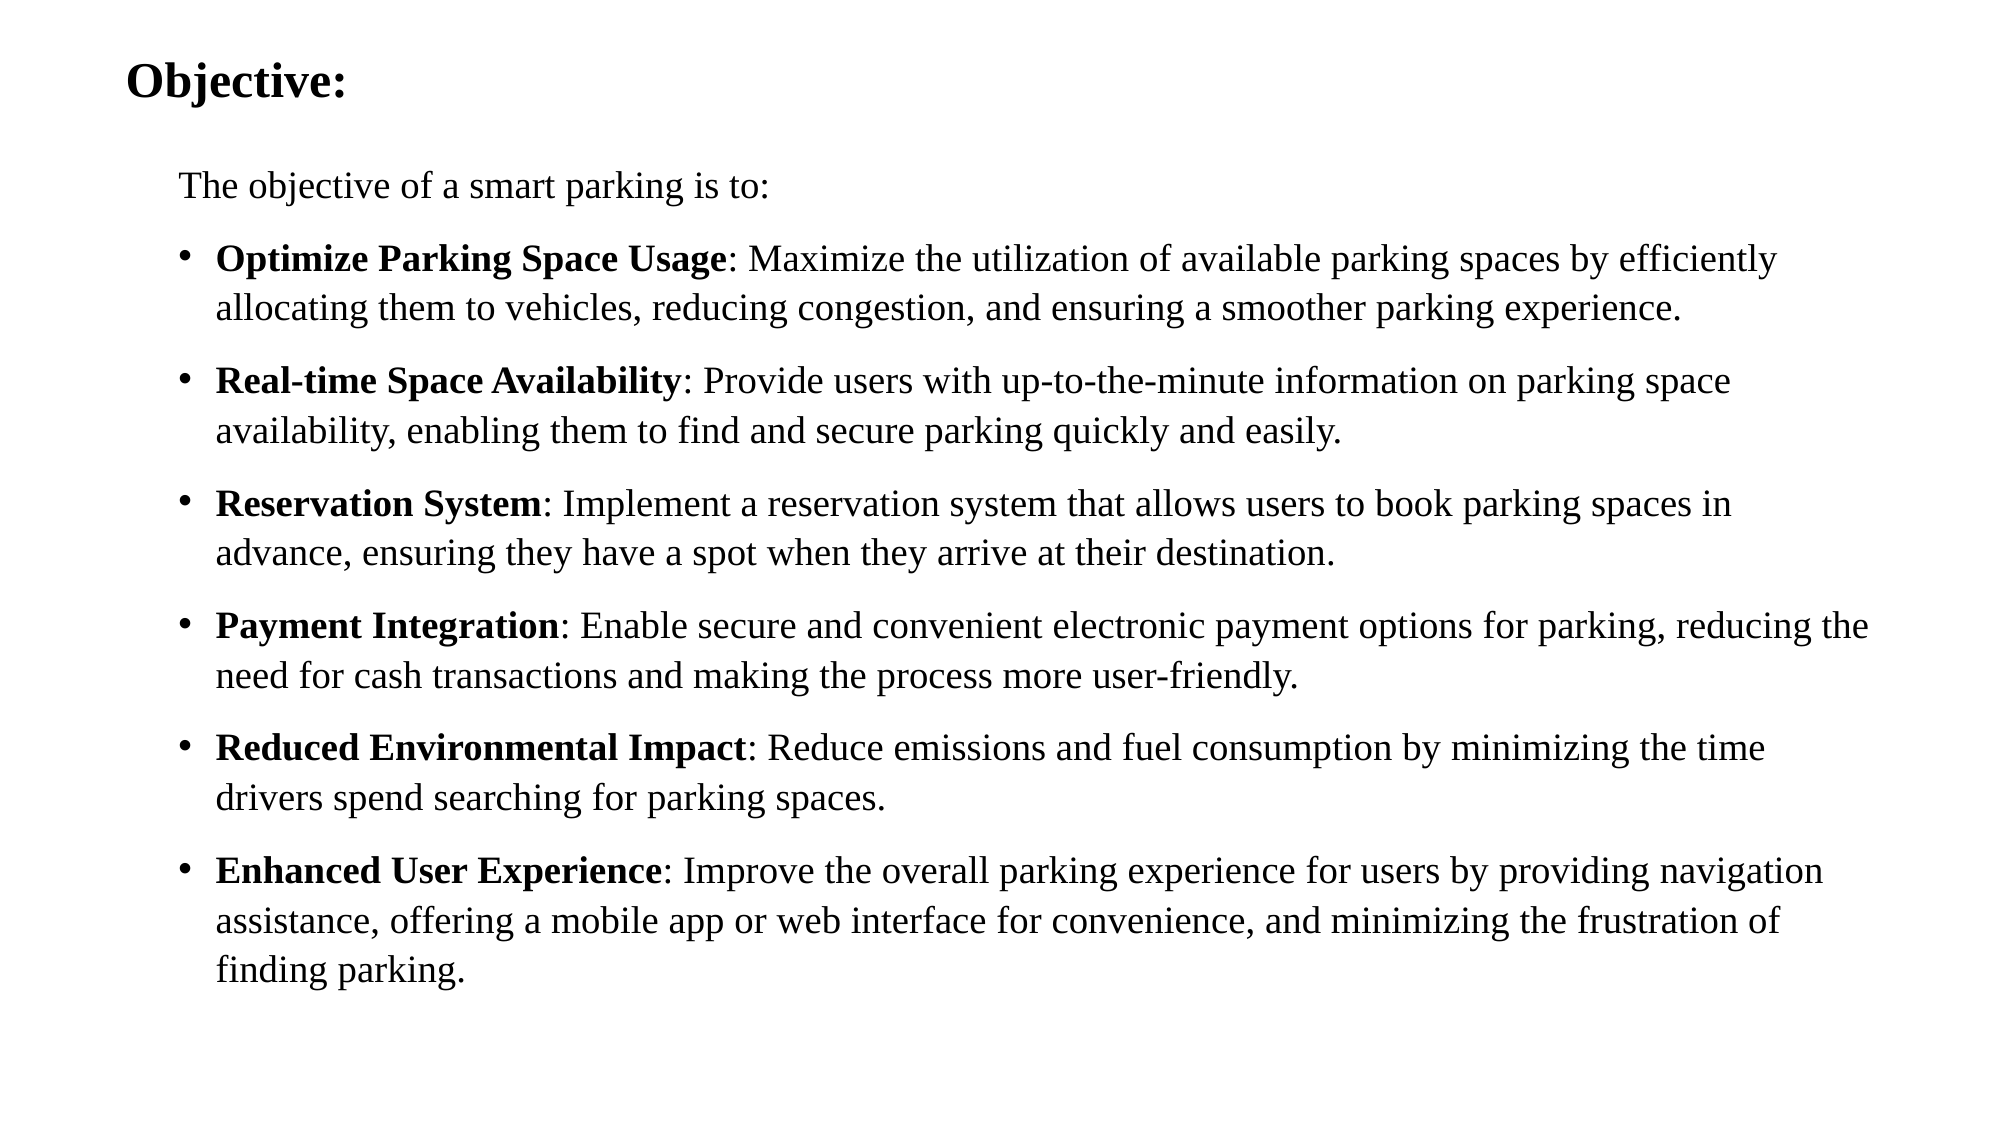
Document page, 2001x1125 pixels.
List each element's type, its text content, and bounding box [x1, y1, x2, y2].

title Objective: [110, 74, 1578, 149]
list The objective of a smart parking is to: Optimize Parking Space Usage: Maximize the utilization of available parking spaces by efficiently allocating them to vehicles, reducing congestion, and ensuring a smoother parking experience. Real-time Space Availability: Provide users with up-to-the-minute information on parking space availability, enabling them to find and secure parking quickly and easily. Reservation System: Implement a reservation system that allows users to book parking spaces in advance, ensuring they have a spot when they arrive at their destination. Payment Integration: Enable secure and convenient electronic payment options for parking, reducing the need for cash transactions and making the process more user-friendly. Reduced Environmental Impact: Reduce emissions and fuel consumption by minimizing the time drivers spend searching for parking spaces. Enhanced User Experience: Improve the overall parking experience for users by providing navigation assistance, offering a mobile app or web interface for convenience, and minimizing the frustration of finding parking. [163, 148, 1889, 1004]
